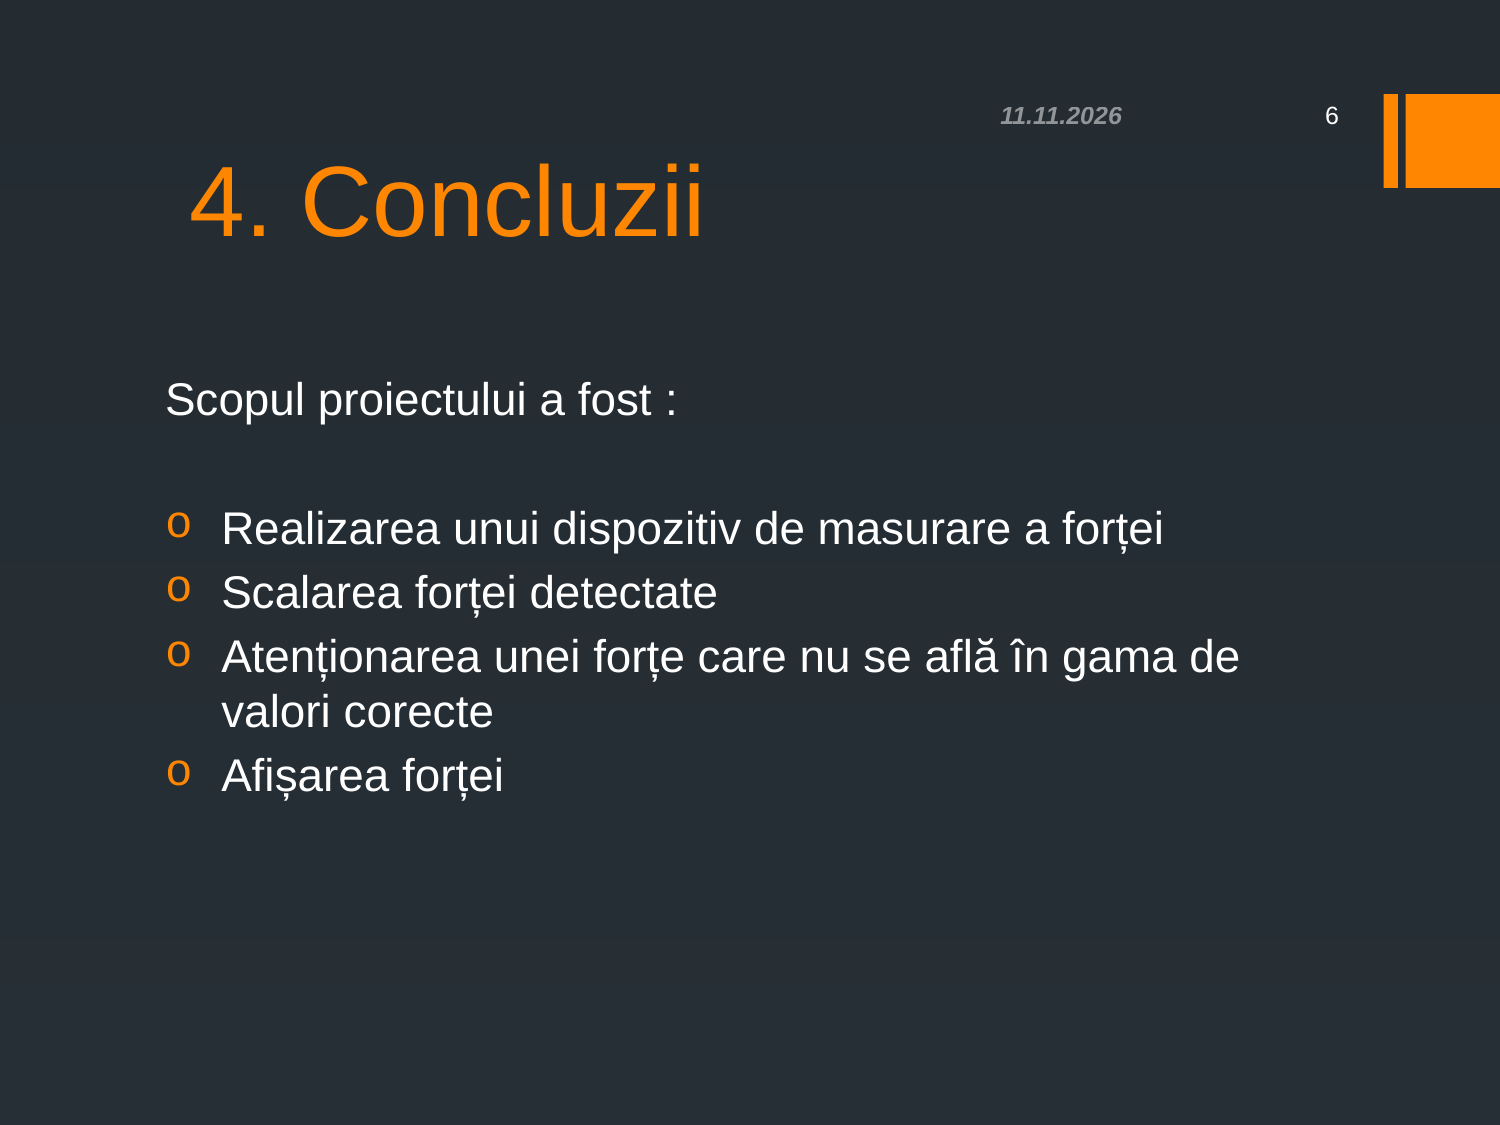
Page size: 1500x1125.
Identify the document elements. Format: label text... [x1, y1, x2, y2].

subtitle Scopul proiectului a fost : Realizarea unui dispozitiv de masurare a forței Scalarea forței detectate Atenționarea unei forțe care nu se află în gama de valori corecte Afișarea forței [150, 362, 1350, 1036]
slide_number 6 [1199, 90, 1355, 140]
title 4. Concluzii [174, 87, 1375, 264]
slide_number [985, 90, 1181, 139]
